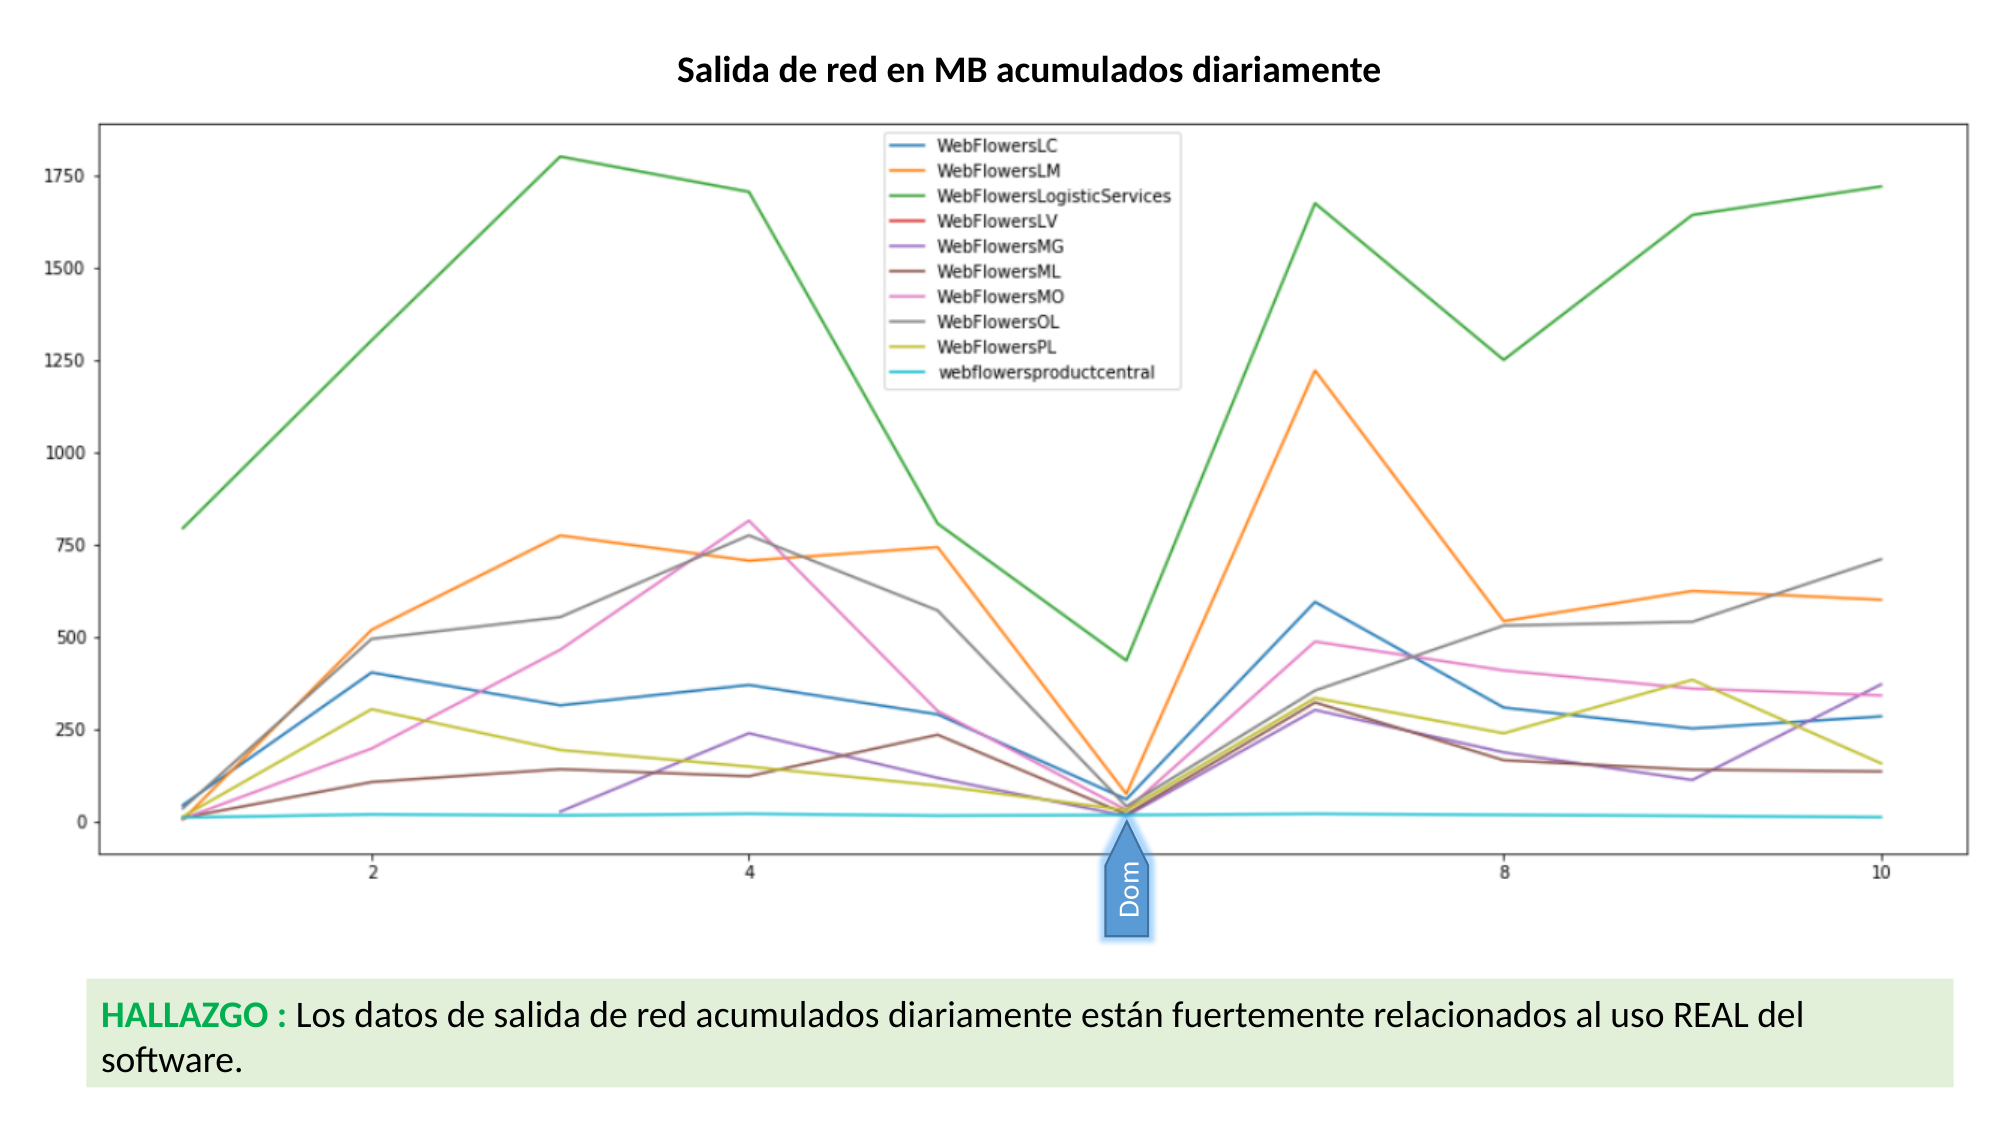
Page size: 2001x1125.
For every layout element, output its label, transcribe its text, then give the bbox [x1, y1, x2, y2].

text_box Dom [1104, 897, 1150, 938]
picture [38, 112, 1975, 897]
text_box Salida de red en MB acumulados diariamente [662, 37, 1404, 98]
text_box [86, 978, 1954, 1089]
